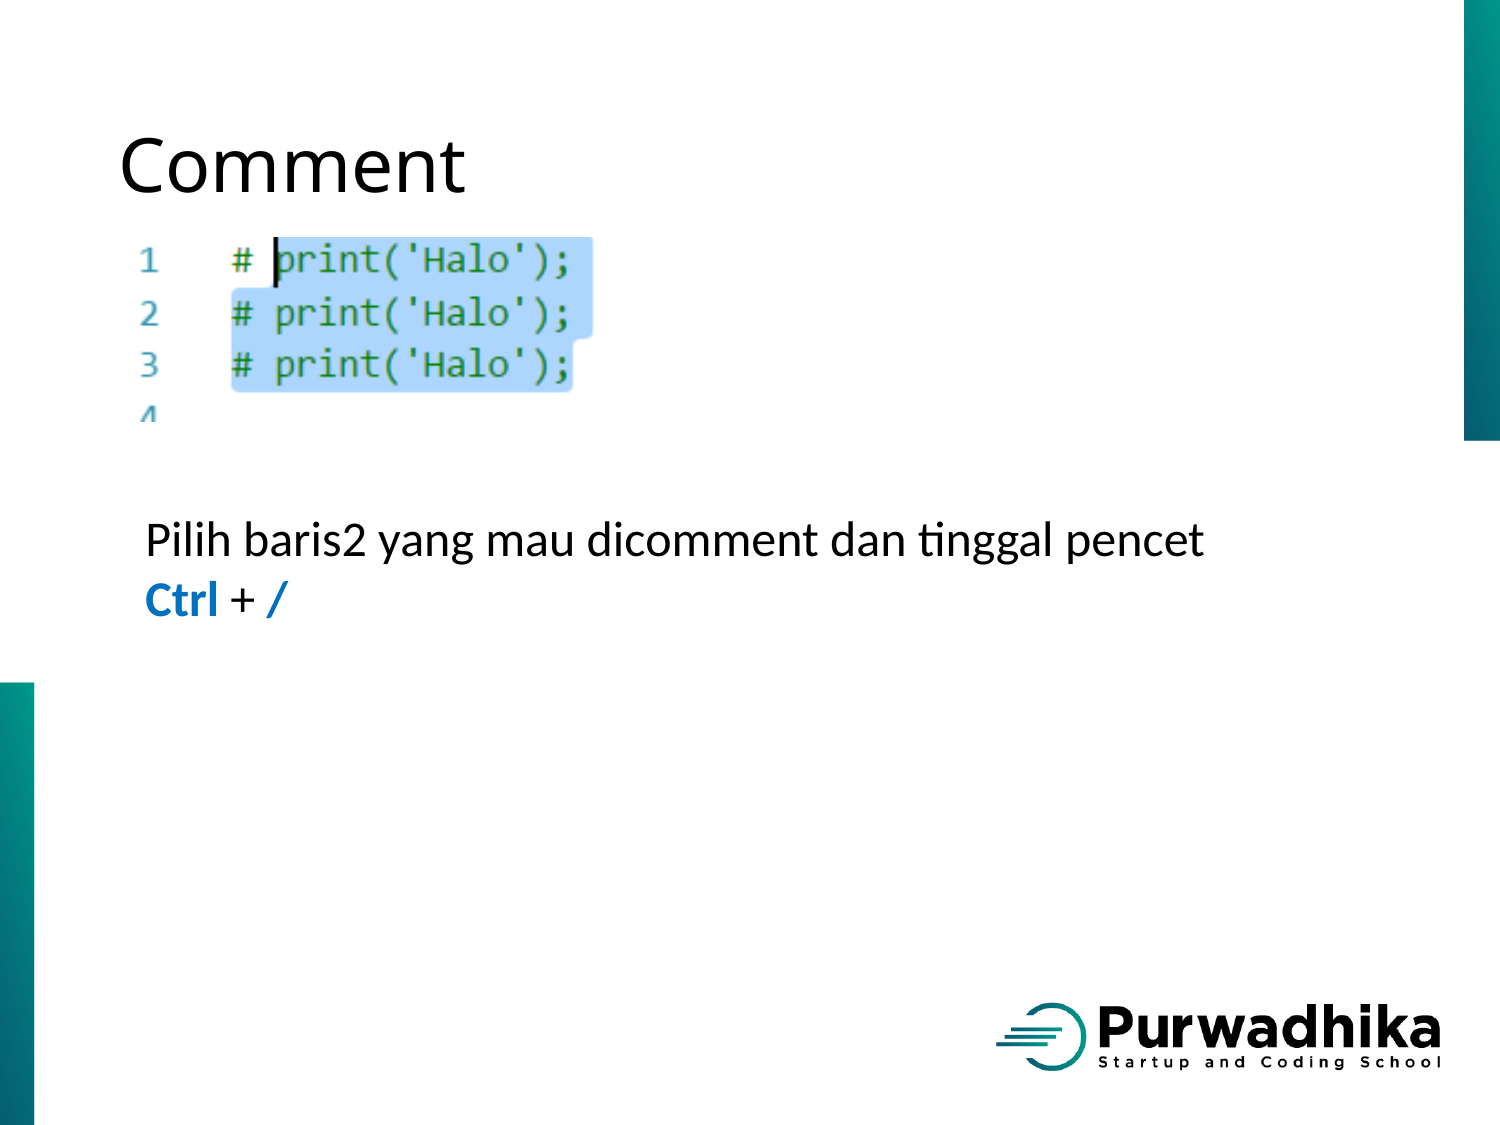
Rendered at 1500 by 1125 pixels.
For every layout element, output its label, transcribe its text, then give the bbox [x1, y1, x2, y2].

title Comment [103, 59, 1397, 278]
text_box Pilih baris2 yang mau dicomment dan tinggal pencet Ctrl + / [130, 499, 1306, 635]
picture [0, 0, 1500, 1125]
